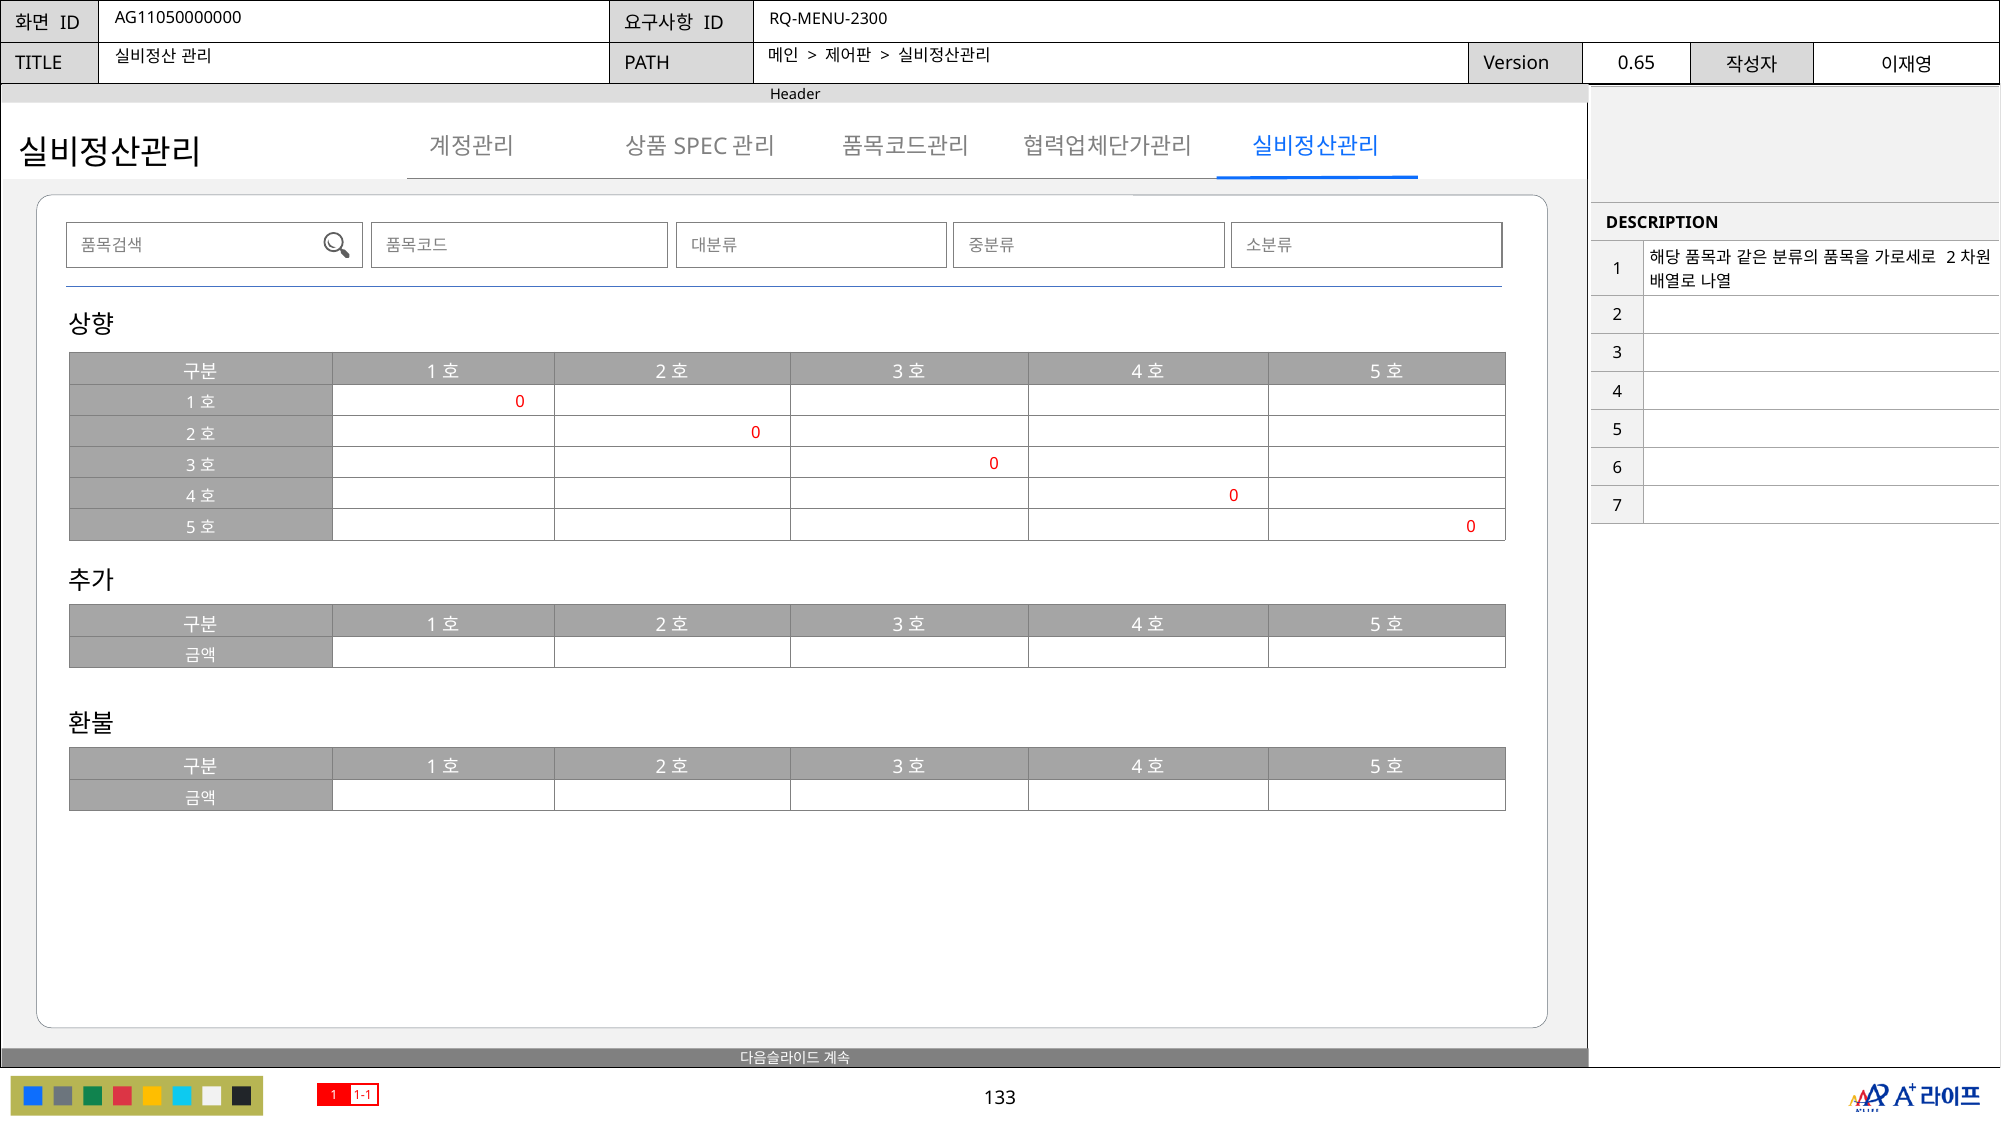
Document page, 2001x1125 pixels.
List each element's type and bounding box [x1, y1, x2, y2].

table_cell [1029, 509, 1268, 540]
table_cell [333, 509, 554, 540]
table_cell [791, 478, 1028, 508]
table_cell [555, 509, 790, 540]
table_cell [1029, 637, 1268, 667]
table_cell [70, 478, 332, 508]
table_cell [333, 780, 554, 810]
table_cell [1591, 410, 1643, 447]
table_cell [791, 780, 1028, 810]
table_cell [555, 780, 790, 810]
table_cell [791, 447, 1028, 477]
text_box [414, 124, 530, 167]
text_box [1008, 123, 1209, 167]
table_header [1029, 748, 1268, 779]
table_cell [1029, 385, 1268, 415]
list [753, 39, 1465, 75]
table_header [1591, 87, 1999, 202]
table_cell [1591, 296, 1643, 333]
table_cell [555, 478, 790, 508]
table_cell [70, 637, 332, 667]
table_cell [333, 447, 554, 477]
text_box [827, 124, 986, 167]
table_cell [333, 416, 554, 446]
table_header [791, 605, 1028, 636]
table_cell [555, 637, 790, 667]
table_header [555, 605, 790, 636]
table_cell [333, 478, 554, 508]
table_cell [1029, 780, 1268, 810]
table_cell [1269, 509, 1505, 540]
table_cell [1029, 447, 1268, 477]
table_header [70, 353, 332, 384]
table_cell [791, 509, 1028, 540]
table_cell [333, 637, 554, 667]
table_cell [333, 385, 554, 415]
table_cell [70, 385, 332, 415]
text_box [99, 41, 607, 72]
table_cell [1269, 416, 1505, 446]
table_cell [1644, 448, 1999, 485]
table_cell [555, 416, 790, 446]
table_header [555, 353, 790, 384]
table_cell [1644, 334, 1999, 371]
table_cell [1591, 241, 1643, 295]
text_box [99, 1, 610, 37]
table_cell [555, 447, 790, 477]
table_header [70, 748, 332, 779]
table_cell [1644, 410, 1999, 447]
table_header [1029, 605, 1268, 636]
table_cell [70, 447, 332, 477]
table_cell [1591, 448, 1643, 485]
table_cell [70, 780, 332, 810]
table_header [70, 605, 332, 636]
table_header [791, 353, 1028, 384]
table_header [333, 353, 554, 384]
table_cell [1644, 296, 1999, 333]
table_cell [791, 416, 1028, 446]
table_cell [1644, 372, 1999, 409]
table_cell [1029, 416, 1268, 446]
text_box [35, 193, 1549, 1029]
table_cell [1591, 203, 1999, 240]
table_cell [1269, 478, 1505, 508]
list [754, 1, 1999, 37]
table_cell [70, 509, 332, 540]
table_cell [791, 385, 1028, 415]
table_cell [1029, 478, 1268, 508]
text_box [317, 1083, 379, 1106]
table_cell [1269, 780, 1505, 810]
picture [1848, 1083, 1980, 1112]
table_cell [1591, 372, 1643, 409]
text_box [1237, 124, 1395, 167]
table_header [791, 748, 1028, 779]
table_cell [1644, 486, 1999, 523]
text_box [610, 123, 791, 167]
table_cell [1591, 334, 1643, 371]
table_cell [791, 637, 1028, 667]
table_cell [1269, 447, 1505, 477]
table_header [555, 748, 790, 779]
table_header [1269, 353, 1505, 384]
table_cell [555, 385, 790, 415]
table_cell [1591, 486, 1643, 523]
table_header [1029, 353, 1268, 384]
text_box [4, 124, 217, 179]
table_header [333, 605, 554, 636]
table_header [1269, 748, 1505, 779]
table_cell [1269, 385, 1505, 415]
table_cell [70, 416, 332, 446]
table_header [333, 748, 554, 779]
table_header [1269, 605, 1505, 636]
table_cell [1269, 637, 1505, 667]
table_cell [1644, 241, 1999, 295]
